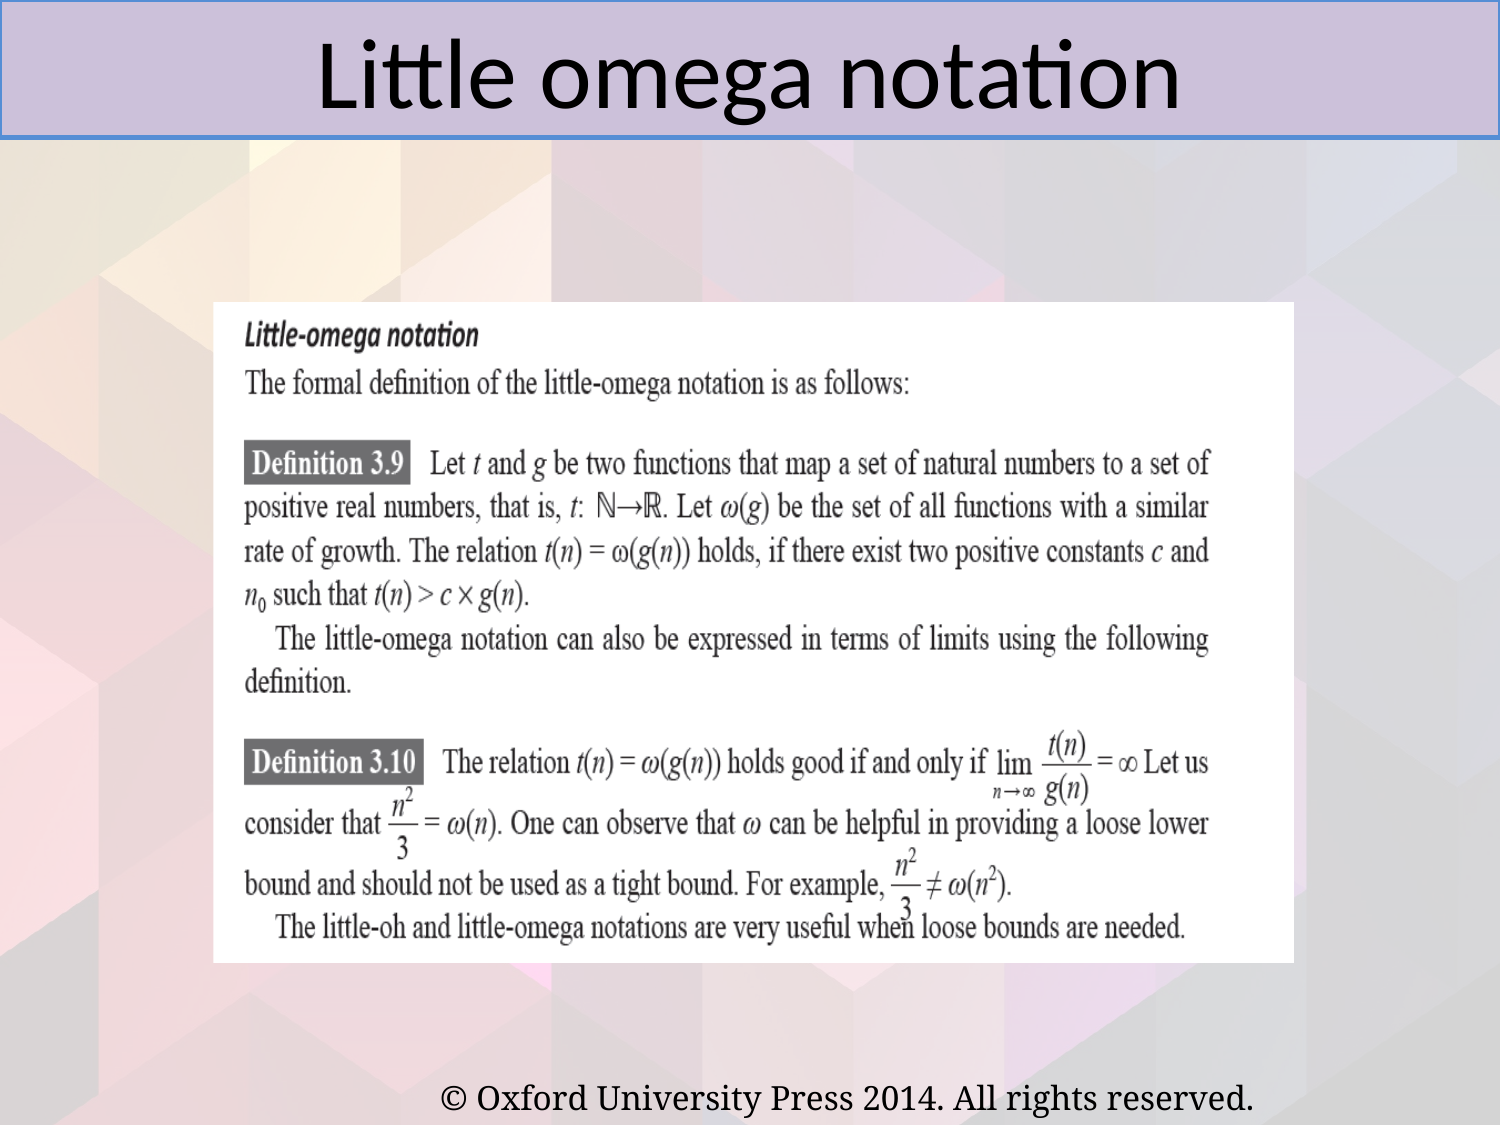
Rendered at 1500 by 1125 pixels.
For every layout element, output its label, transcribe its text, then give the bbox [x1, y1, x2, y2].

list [212, 302, 1295, 964]
text_box Little omega notation [0, 0, 1500, 138]
